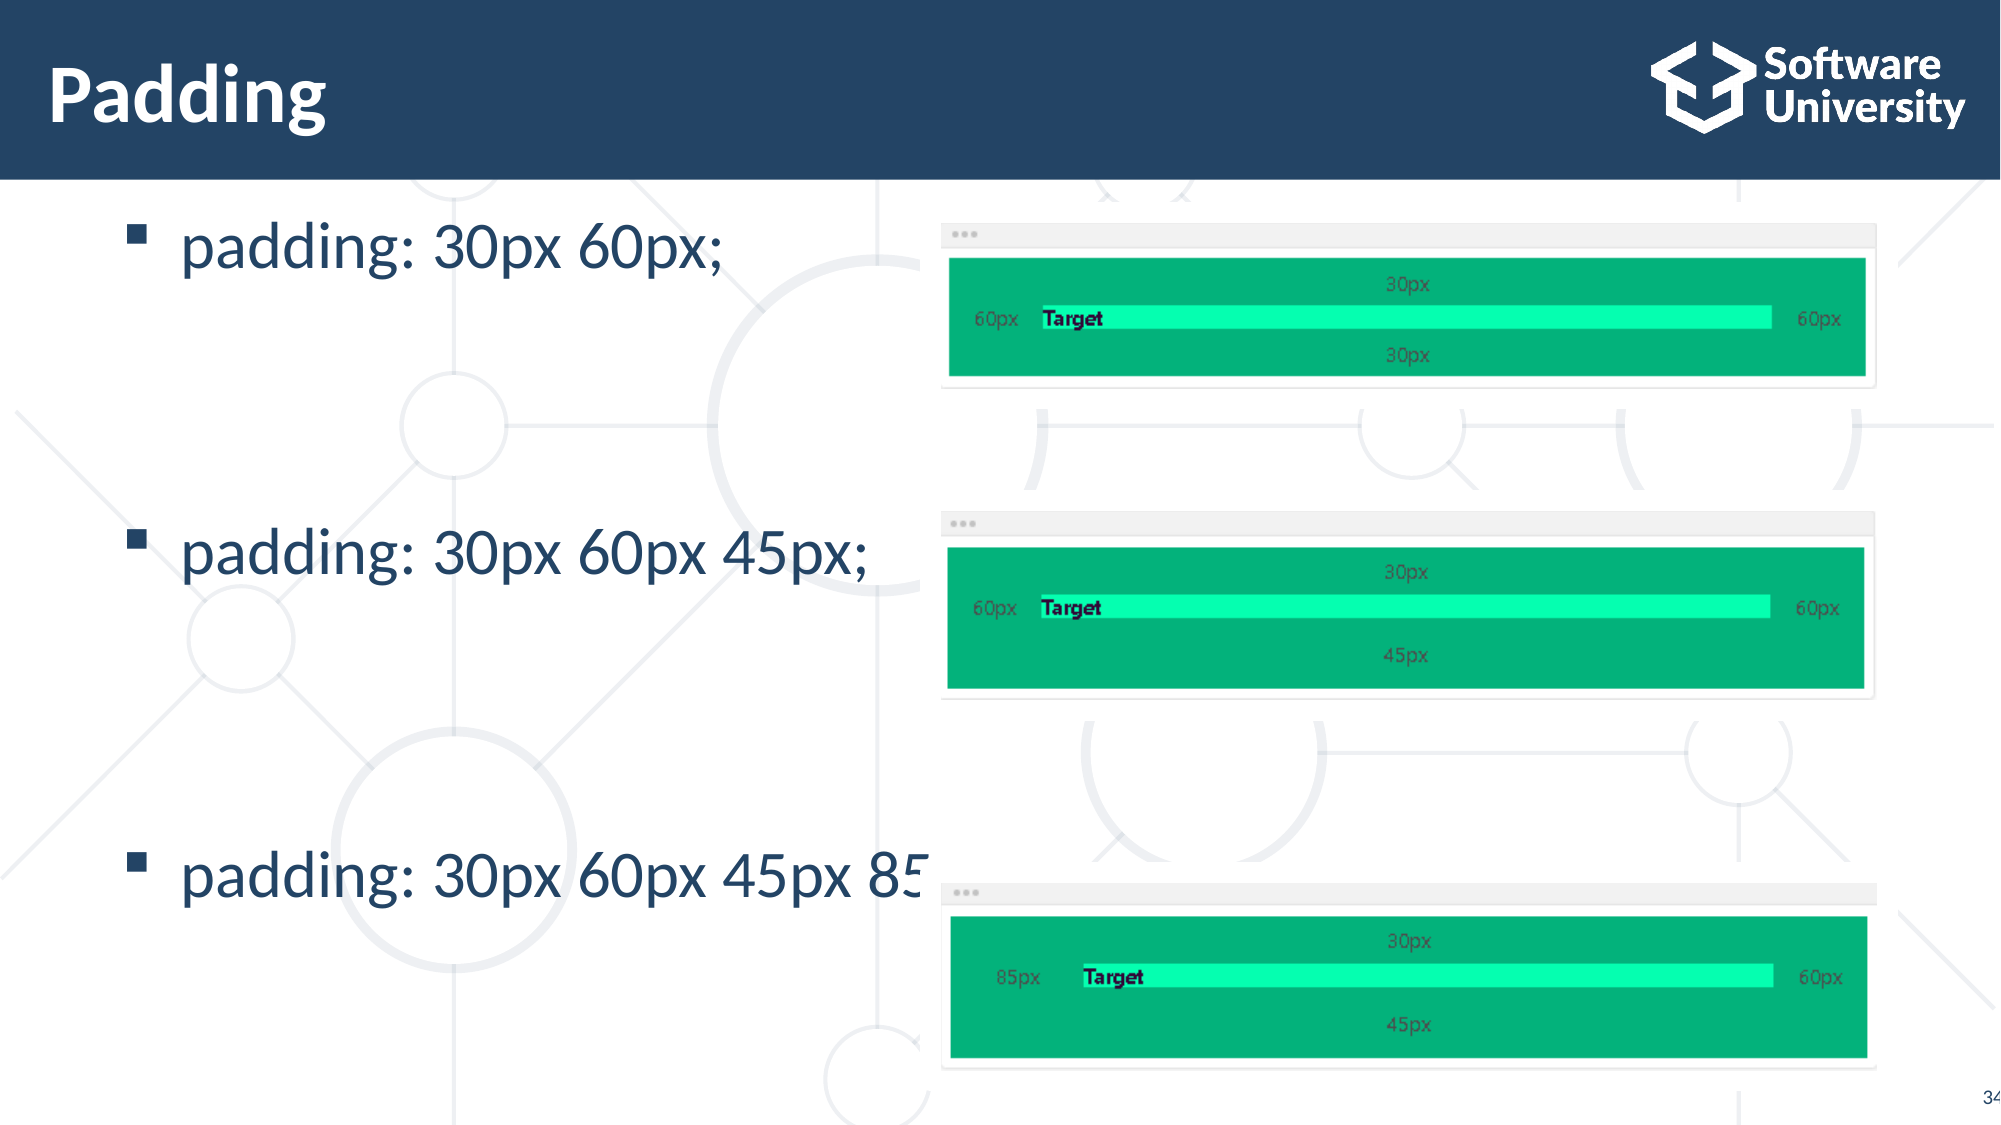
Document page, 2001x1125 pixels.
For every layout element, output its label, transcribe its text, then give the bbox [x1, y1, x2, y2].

picture [940, 222, 1878, 389]
slide_number 34 [1930, 1057, 2000, 1117]
picture [940, 510, 1878, 701]
title Padding [31, 16, 1625, 162]
picture [940, 882, 1878, 1071]
list padding: 30px 60px; padding: 30px 60px 45px; padding: 30px 60px 45px 85px; [31, 196, 1945, 1104]
picture [1651, 41, 1966, 134]
